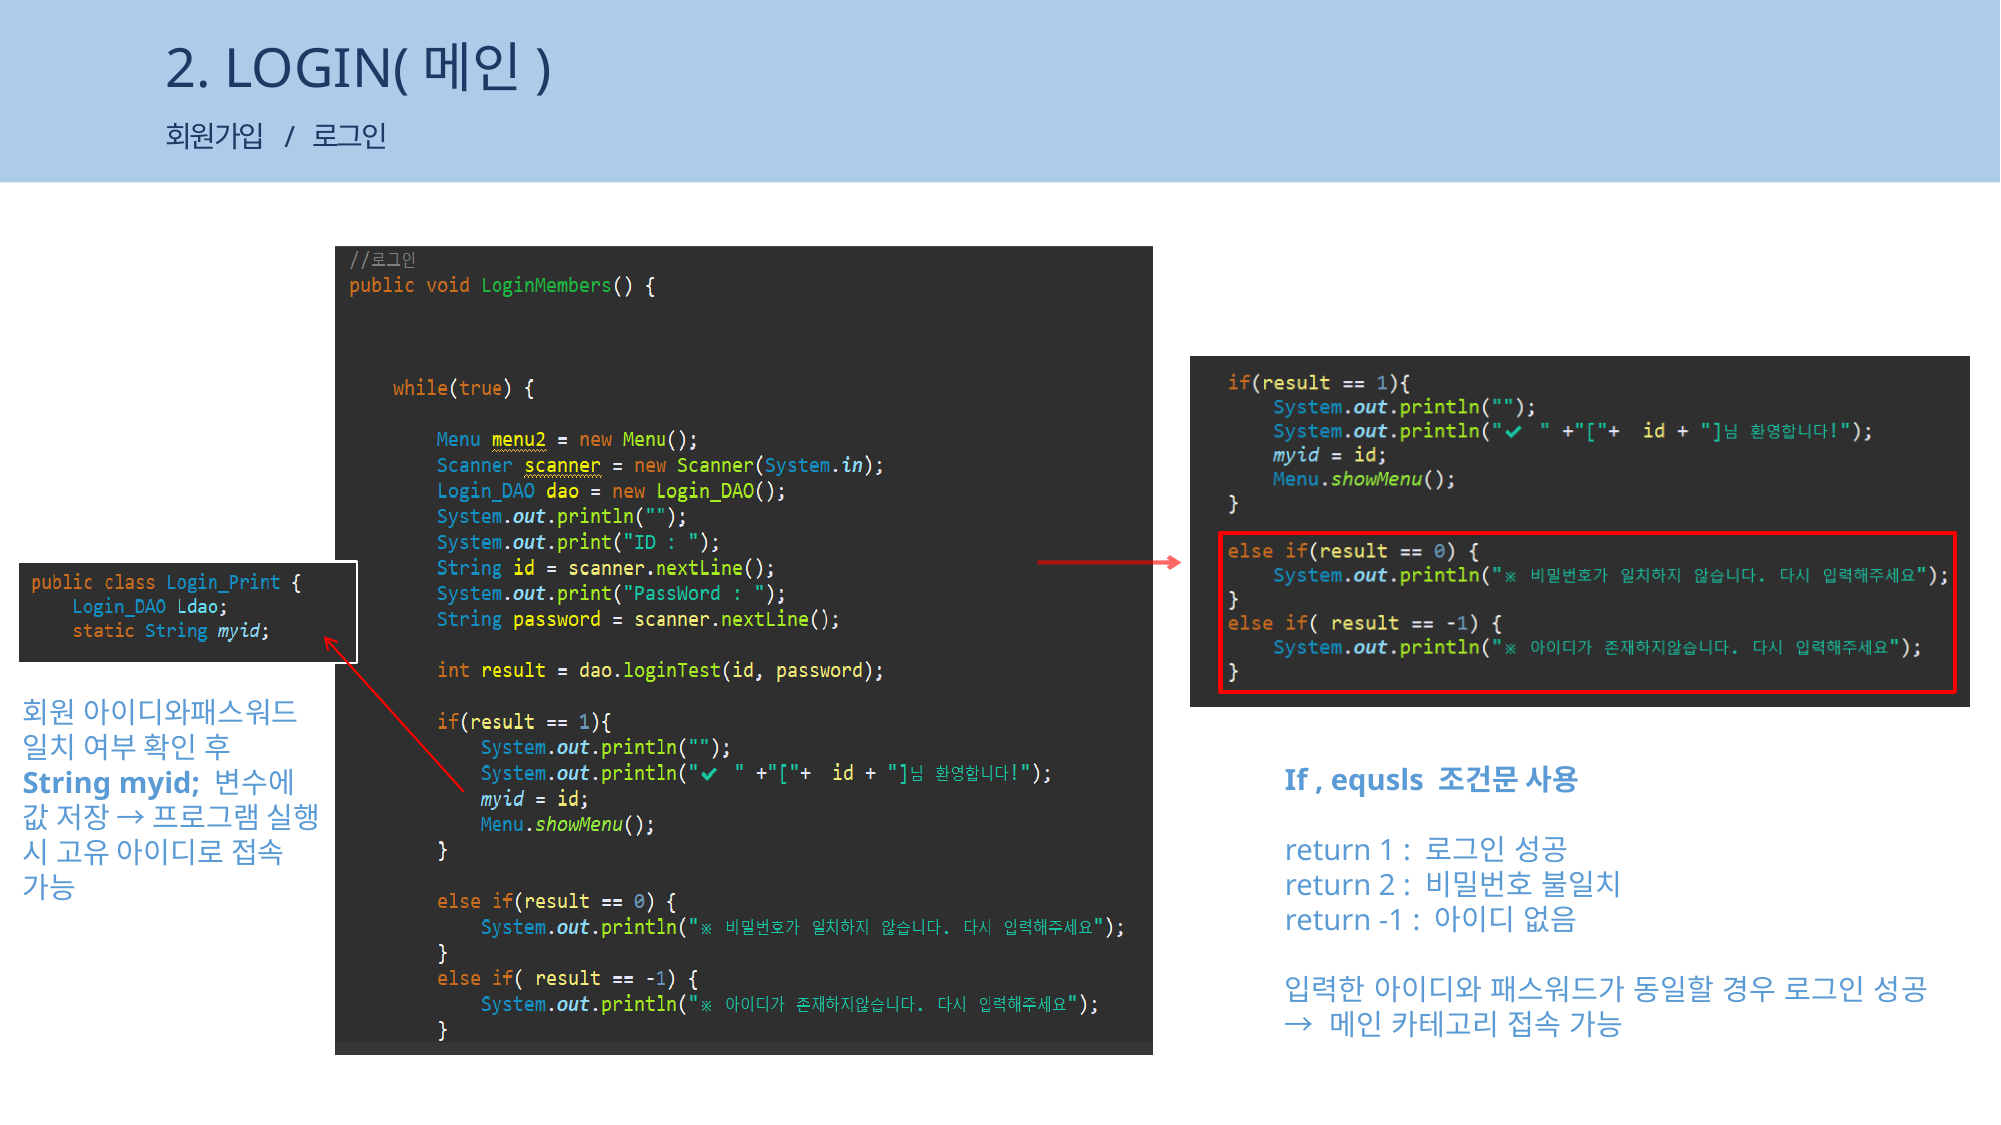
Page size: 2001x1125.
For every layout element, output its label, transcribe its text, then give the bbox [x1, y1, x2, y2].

picture [1190, 356, 1970, 707]
text_box 2. login(메인) 회원가입 / 로그인 [0, 0, 2000, 184]
text_box 회원 아이디와패스워드 일치 여부 확인 후 String myid; 변수에 값 저장 → 프로그램 실행 시 고유 아이디로 접속 가능 [7, 687, 335, 912]
picture [19, 246, 1153, 1055]
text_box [316, 644, 472, 785]
text_box If , equsls 조건문 사용 return 1 : 로그인 성공 return 2 : 비밀번호 불일치 return -1 : 아이디 없음 입력한 아이디와 패스워드가 동일할 경우 로그인 성공 → 메인 카테고리 접속 가능 [1269, 754, 2000, 1119]
